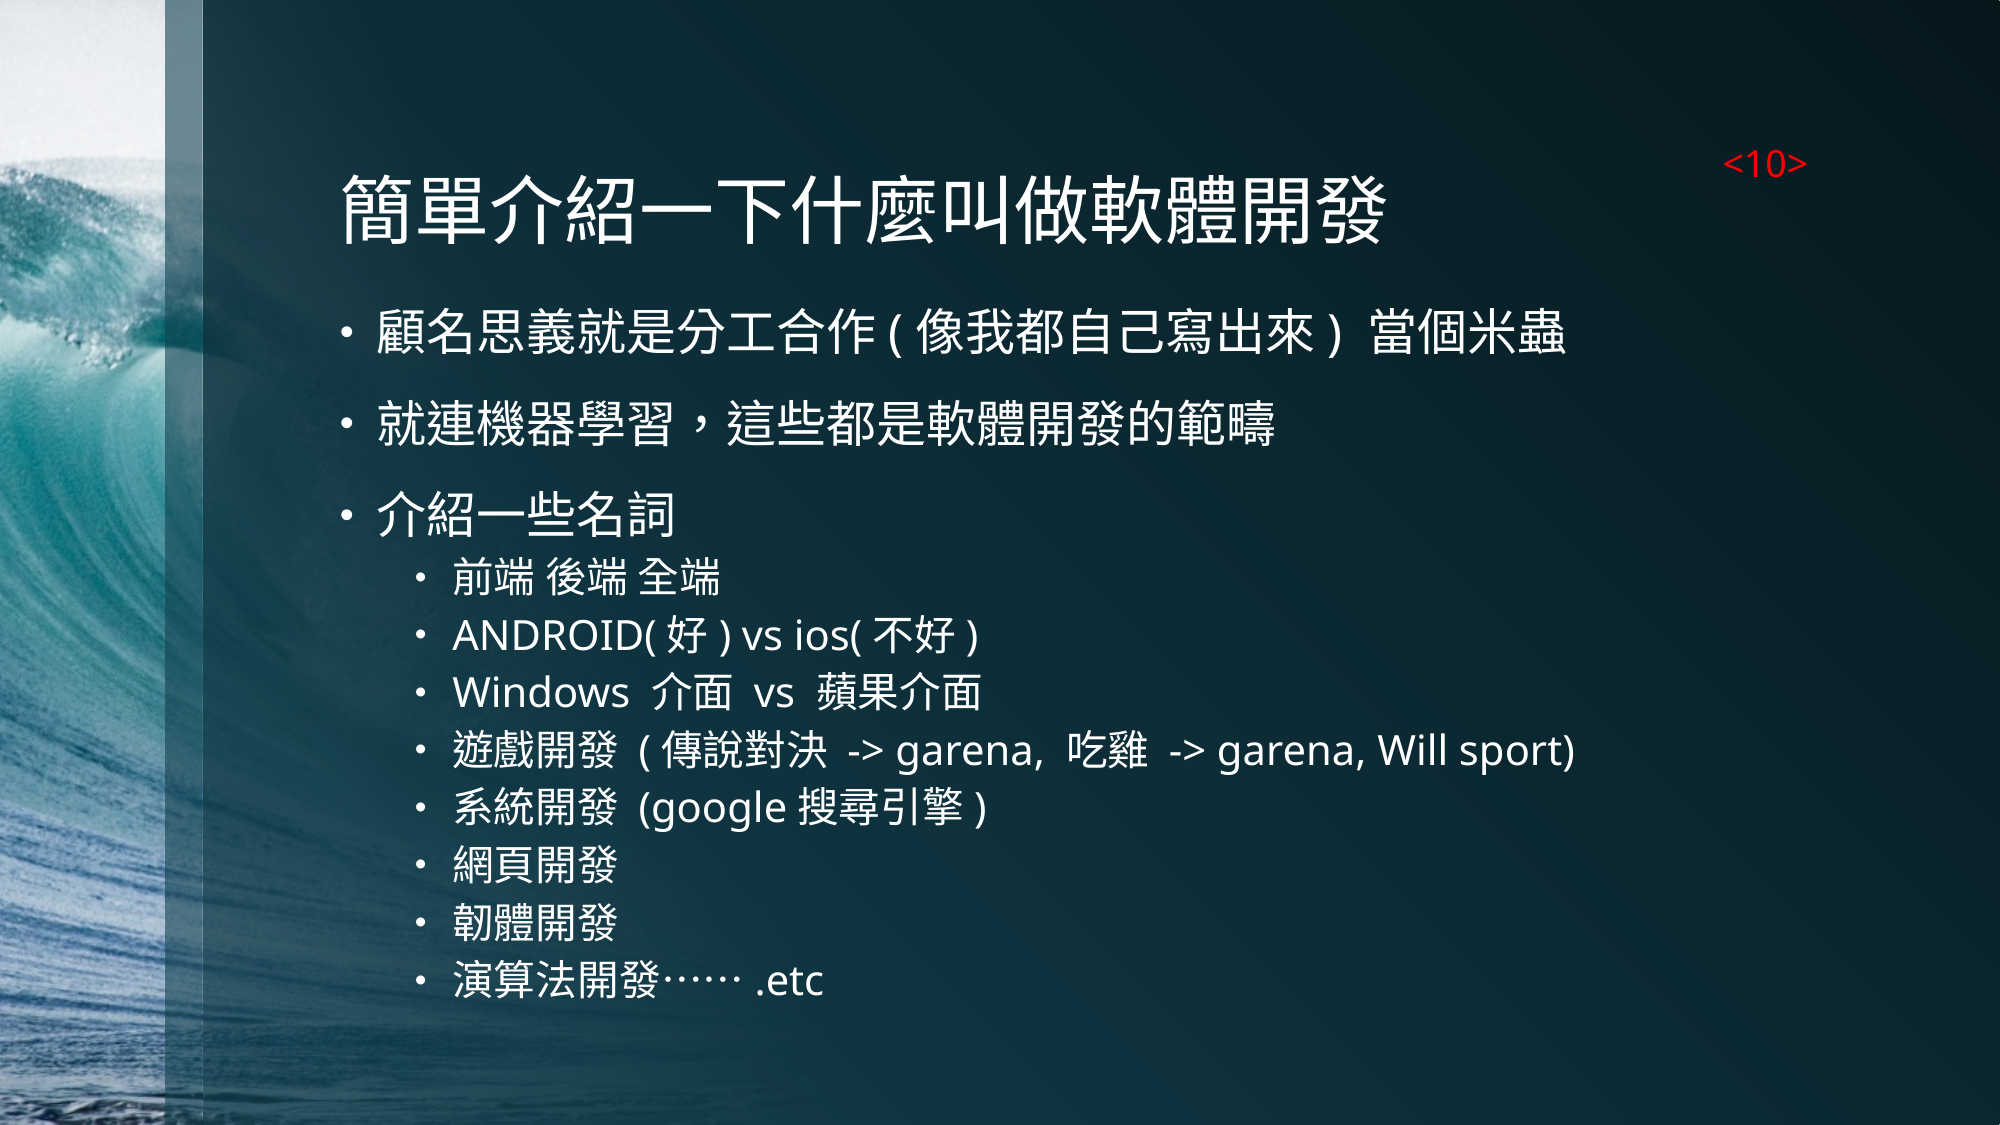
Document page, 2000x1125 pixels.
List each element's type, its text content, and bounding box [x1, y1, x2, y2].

list 顧名思義就是分工合作(像我都自己寫出來) 當個米蟲 就連機器學習，這些都是軟體開發的範疇 介紹一些名詞 前端 後端 全端 ANDROID(好) vs ios(不好) Windows 介面 vs 蘋果介面 遊戲開發 (傳說對決 -> garena, 吃雞 -> garena, Will sport) 系統開發 (google搜尋引擎) 網頁開發 韌體開發 演算法開發…….etc [324, 299, 1825, 1025]
text_box <10> [1707, 132, 1824, 192]
title 簡單介紹一下什麼叫做軟體開發 [324, 62, 1825, 263]
picture [0, 0, 2000, 1125]
